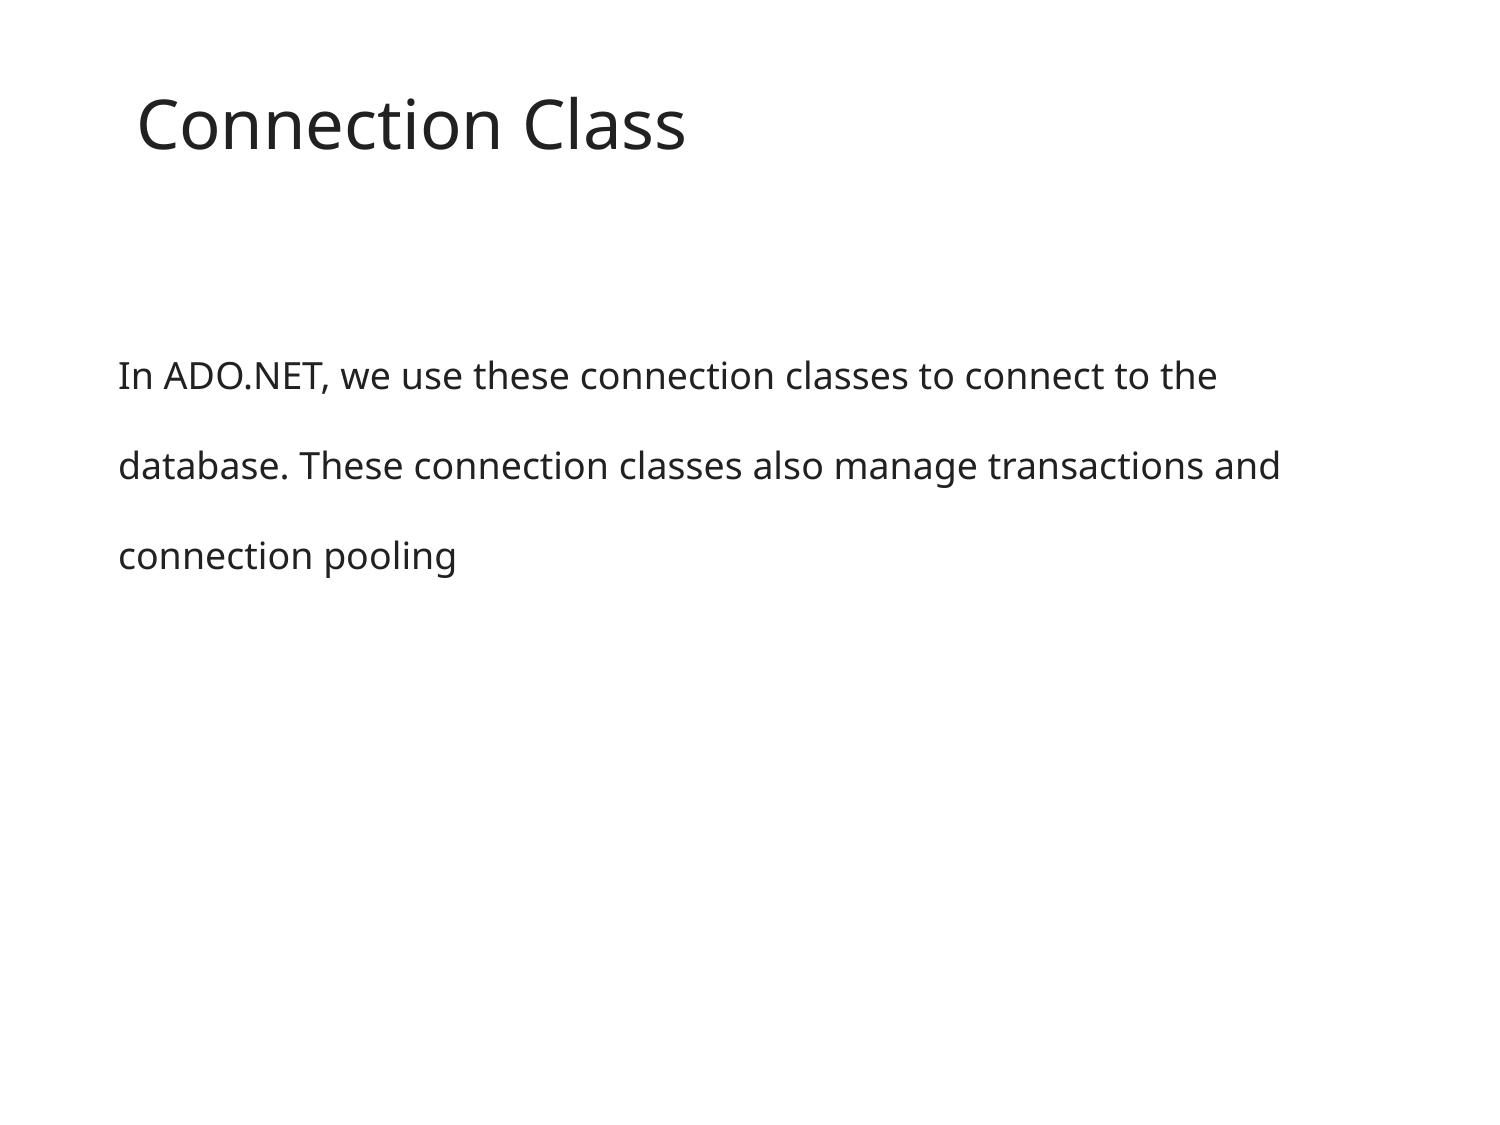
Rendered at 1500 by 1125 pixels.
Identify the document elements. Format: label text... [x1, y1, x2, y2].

title Connection Class [103, 59, 1397, 278]
list In ADO.NET, we use these connection classes to connect to the database. These connection classes also manage transactions and connection pooling [103, 299, 1397, 1014]
